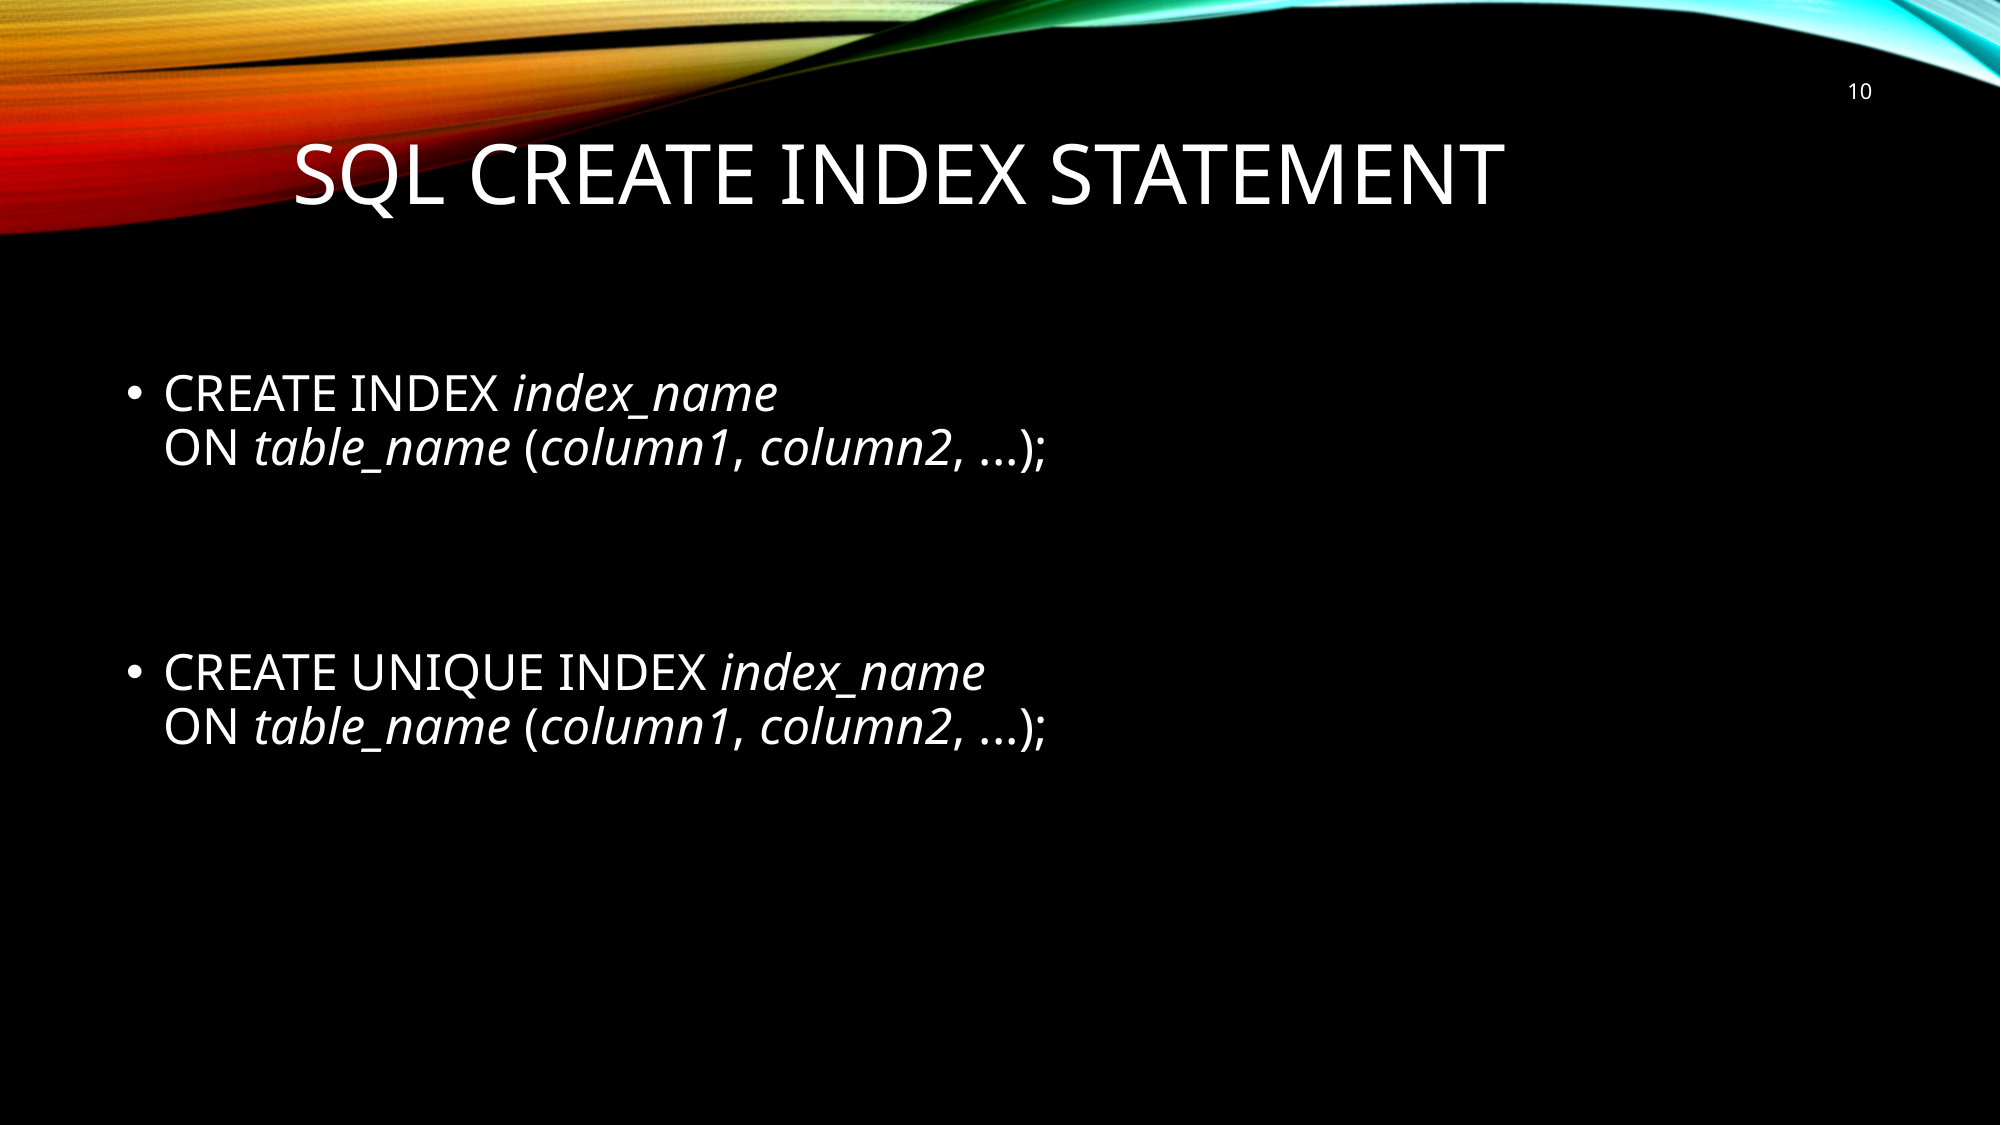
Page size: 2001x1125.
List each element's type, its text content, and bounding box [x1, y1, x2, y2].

slide_number 10 [1437, 62, 1888, 123]
picture [0, 0, 2000, 237]
title SQL CREATE INDEX Statement [111, 99, 1522, 256]
list CREATE INDEX index_name ON table_name (column1, column2, ...); CREATE UNIQUE INDEX index_name ON table_name (column1, column2, ...); [111, 280, 1410, 992]
